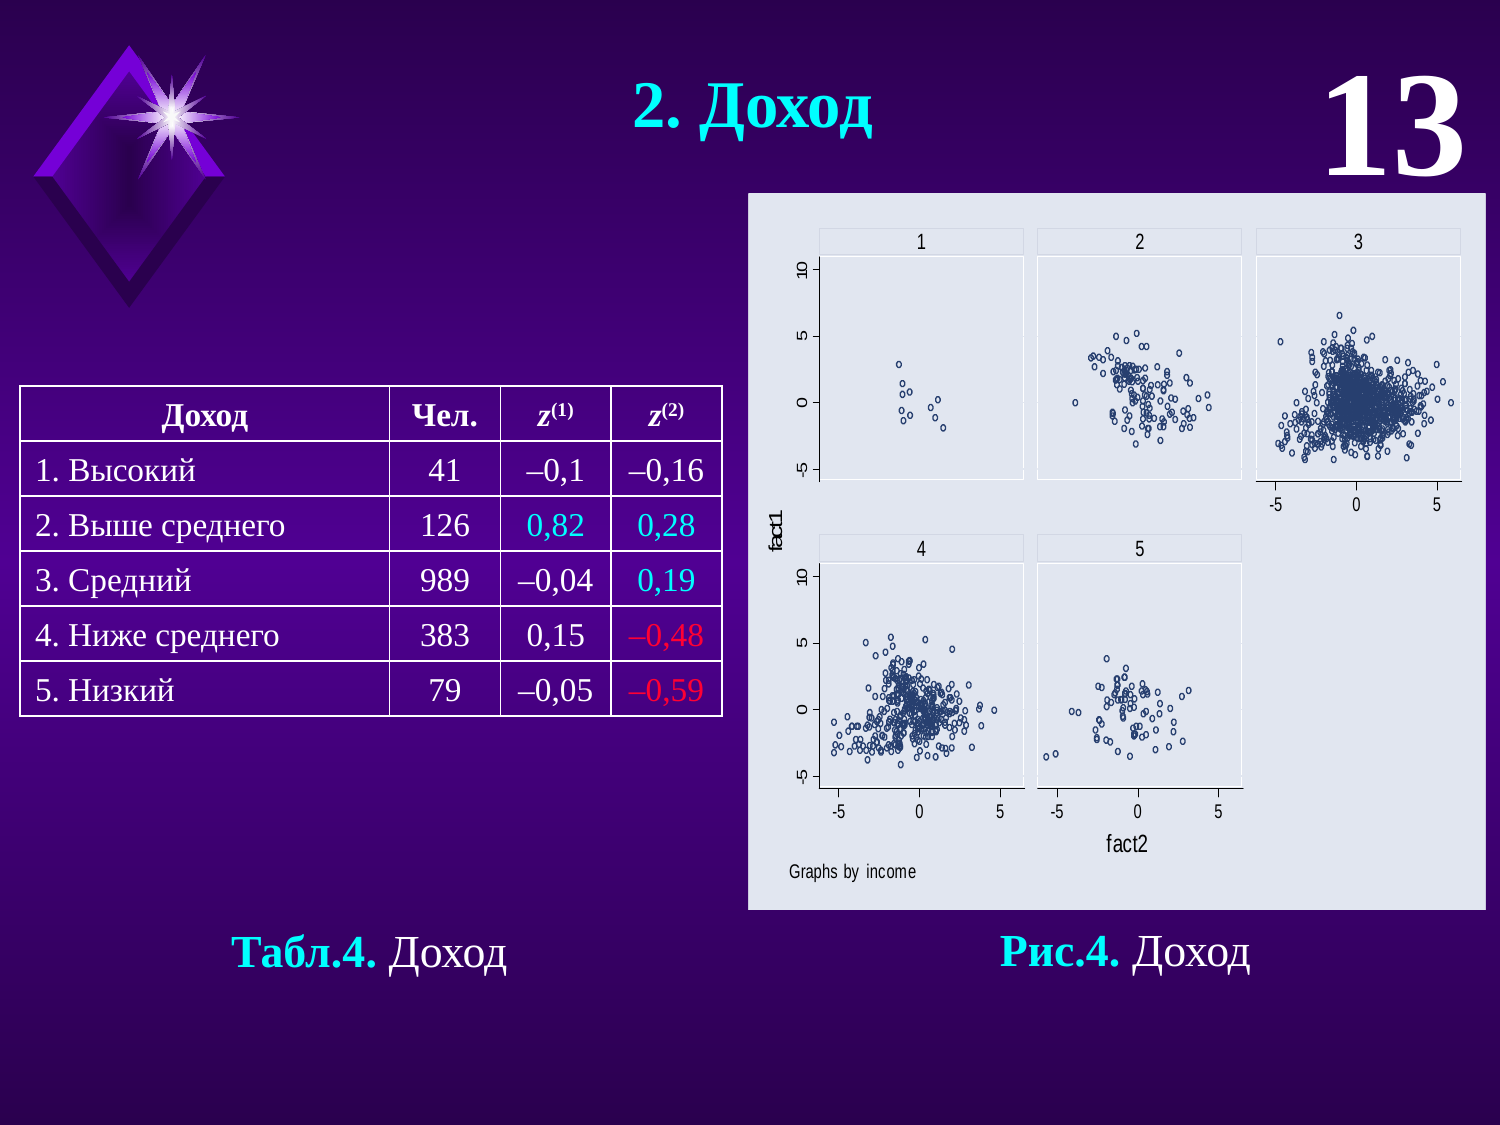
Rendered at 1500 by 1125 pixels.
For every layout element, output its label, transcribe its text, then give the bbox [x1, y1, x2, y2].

table_cell –0,59 [612, 662, 721, 715]
table_cell 2. Выше среднего [21, 497, 389, 550]
table_cell 383 [390, 607, 500, 660]
text_box 13 [1293, 17, 1482, 192]
table_cell 41 [390, 442, 500, 495]
table_header z(2) [612, 387, 721, 440]
picture [748, 193, 1486, 910]
table_header Доход [21, 387, 389, 440]
table_cell –0,1 [501, 442, 610, 495]
table_cell 3. Средний [21, 552, 389, 605]
text_box Табл.4. Доход [216, 914, 523, 984]
table_cell 989 [390, 552, 500, 605]
table_cell Высокий [21, 442, 389, 495]
table_cell 79 [390, 662, 500, 715]
table_cell 0,15 [501, 607, 610, 660]
table_cell –0,05 [501, 662, 610, 715]
table_header z(1) [501, 387, 610, 440]
table_cell 126 [390, 497, 500, 550]
table_cell –0,48 [612, 607, 721, 660]
table_cell 4. Ниже среднего [21, 607, 389, 660]
table_header Чел. [390, 387, 500, 440]
table_cell –0,04 [501, 552, 610, 605]
table_cell 0,28 [612, 497, 721, 550]
table_cell 5. Низкий [21, 662, 389, 715]
table_cell 0,19 [612, 552, 721, 605]
text_box 2. Доход [190, 53, 1316, 148]
text_box Рис.4. Доход [985, 919, 1266, 983]
table_cell –0,16 [612, 442, 721, 495]
table_cell 0,82 [501, 497, 610, 550]
